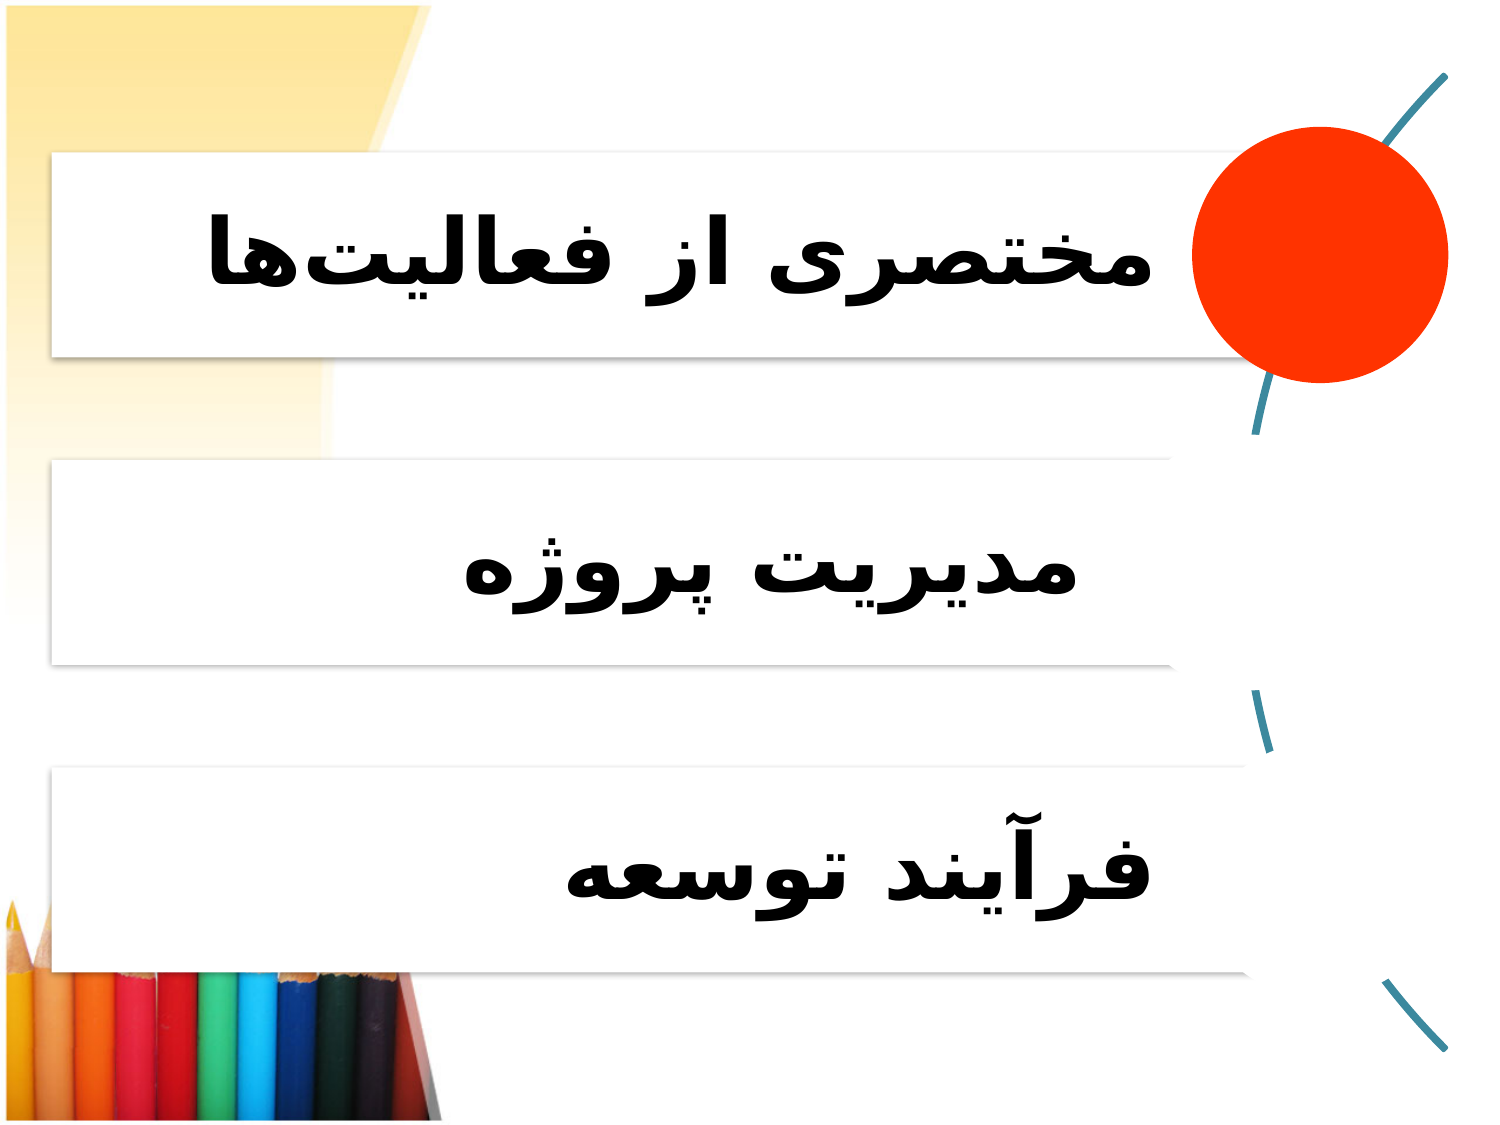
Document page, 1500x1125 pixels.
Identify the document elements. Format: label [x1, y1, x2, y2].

picture [0, 0, 1500, 1125]
list [37, 49, 1463, 1076]
